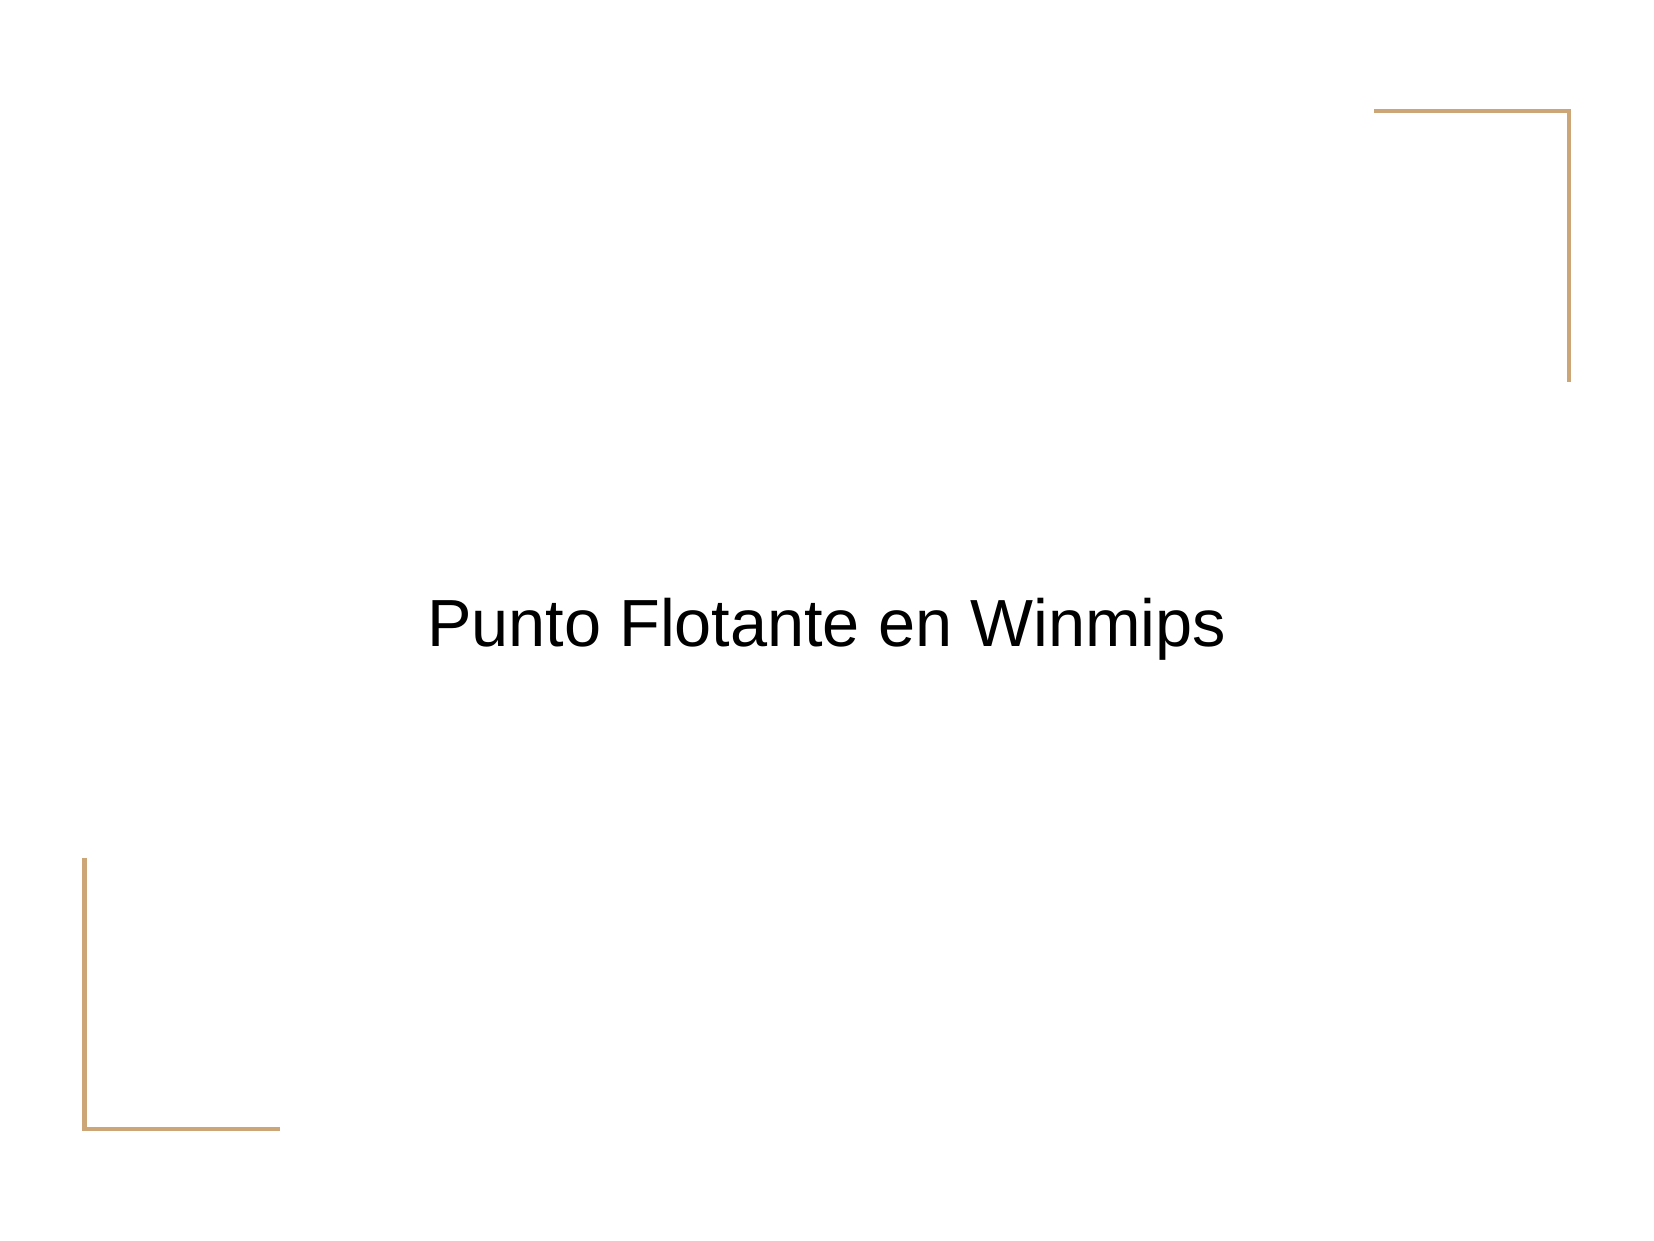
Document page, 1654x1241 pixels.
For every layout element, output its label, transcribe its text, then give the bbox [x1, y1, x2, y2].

title Punto Flotante en Winmips [139, 435, 1514, 805]
